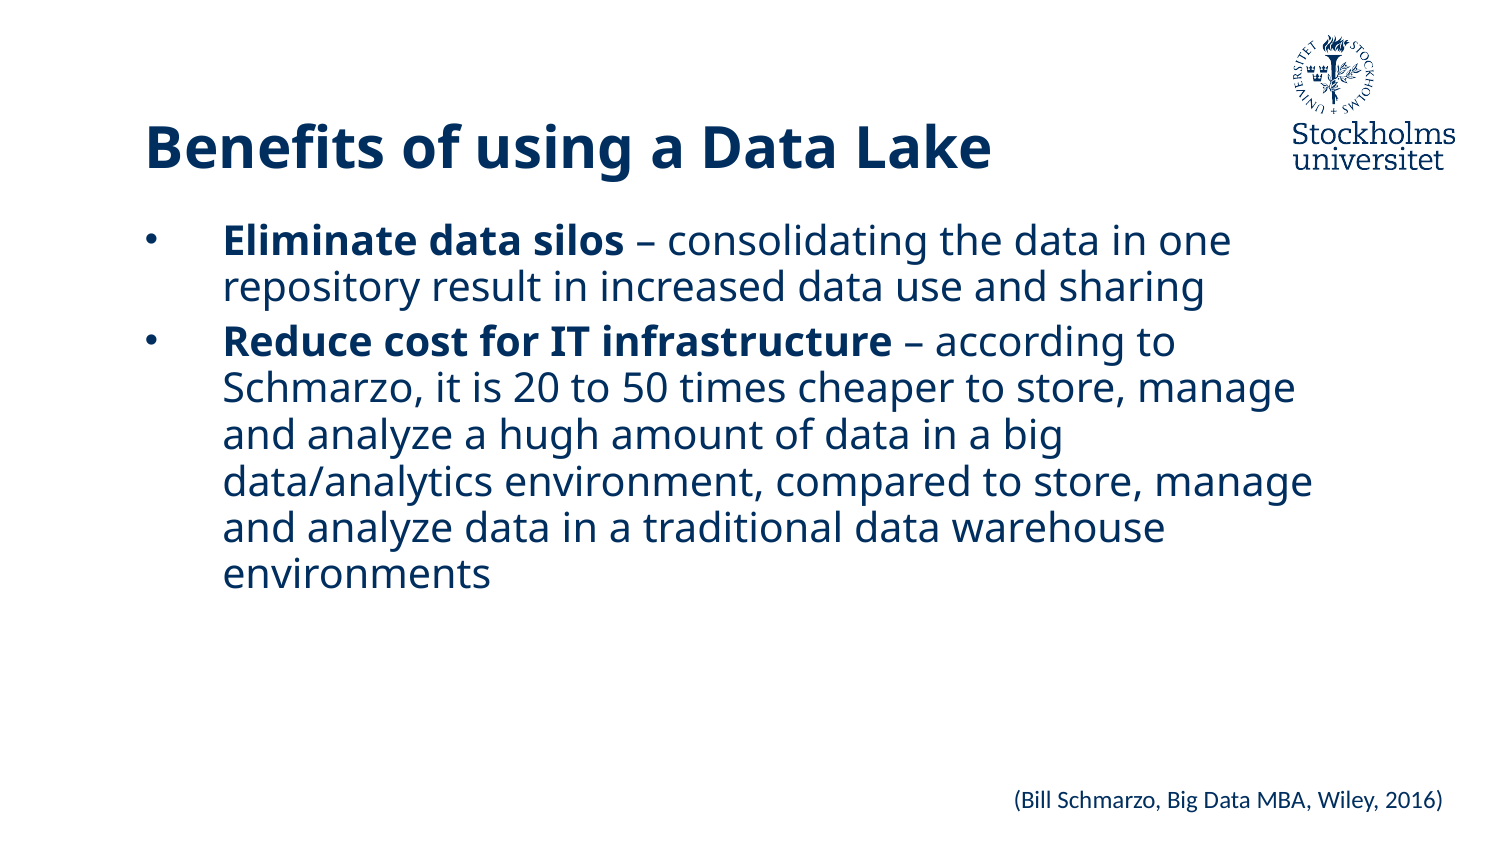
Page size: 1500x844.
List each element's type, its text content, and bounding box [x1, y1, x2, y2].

text_box (Bill Schmarzo, Big Data MBA, Wiley, 2016) [998, 776, 1460, 822]
list Eliminate data silos – consolidating the data in one repository result in increased data use and sharing Reduce cost for IT infrastructure – according to Schmarzo, it is 20 to 50 times cheaper to store, manage and analyze a hugh amount of data in a big data/analytics environment, compared to store, manage and analyze data in a traditional data warehouse environments [129, 209, 1345, 608]
title Benefits of using a Data Lake [129, 102, 1254, 201]
picture [1293, 35, 1455, 170]
